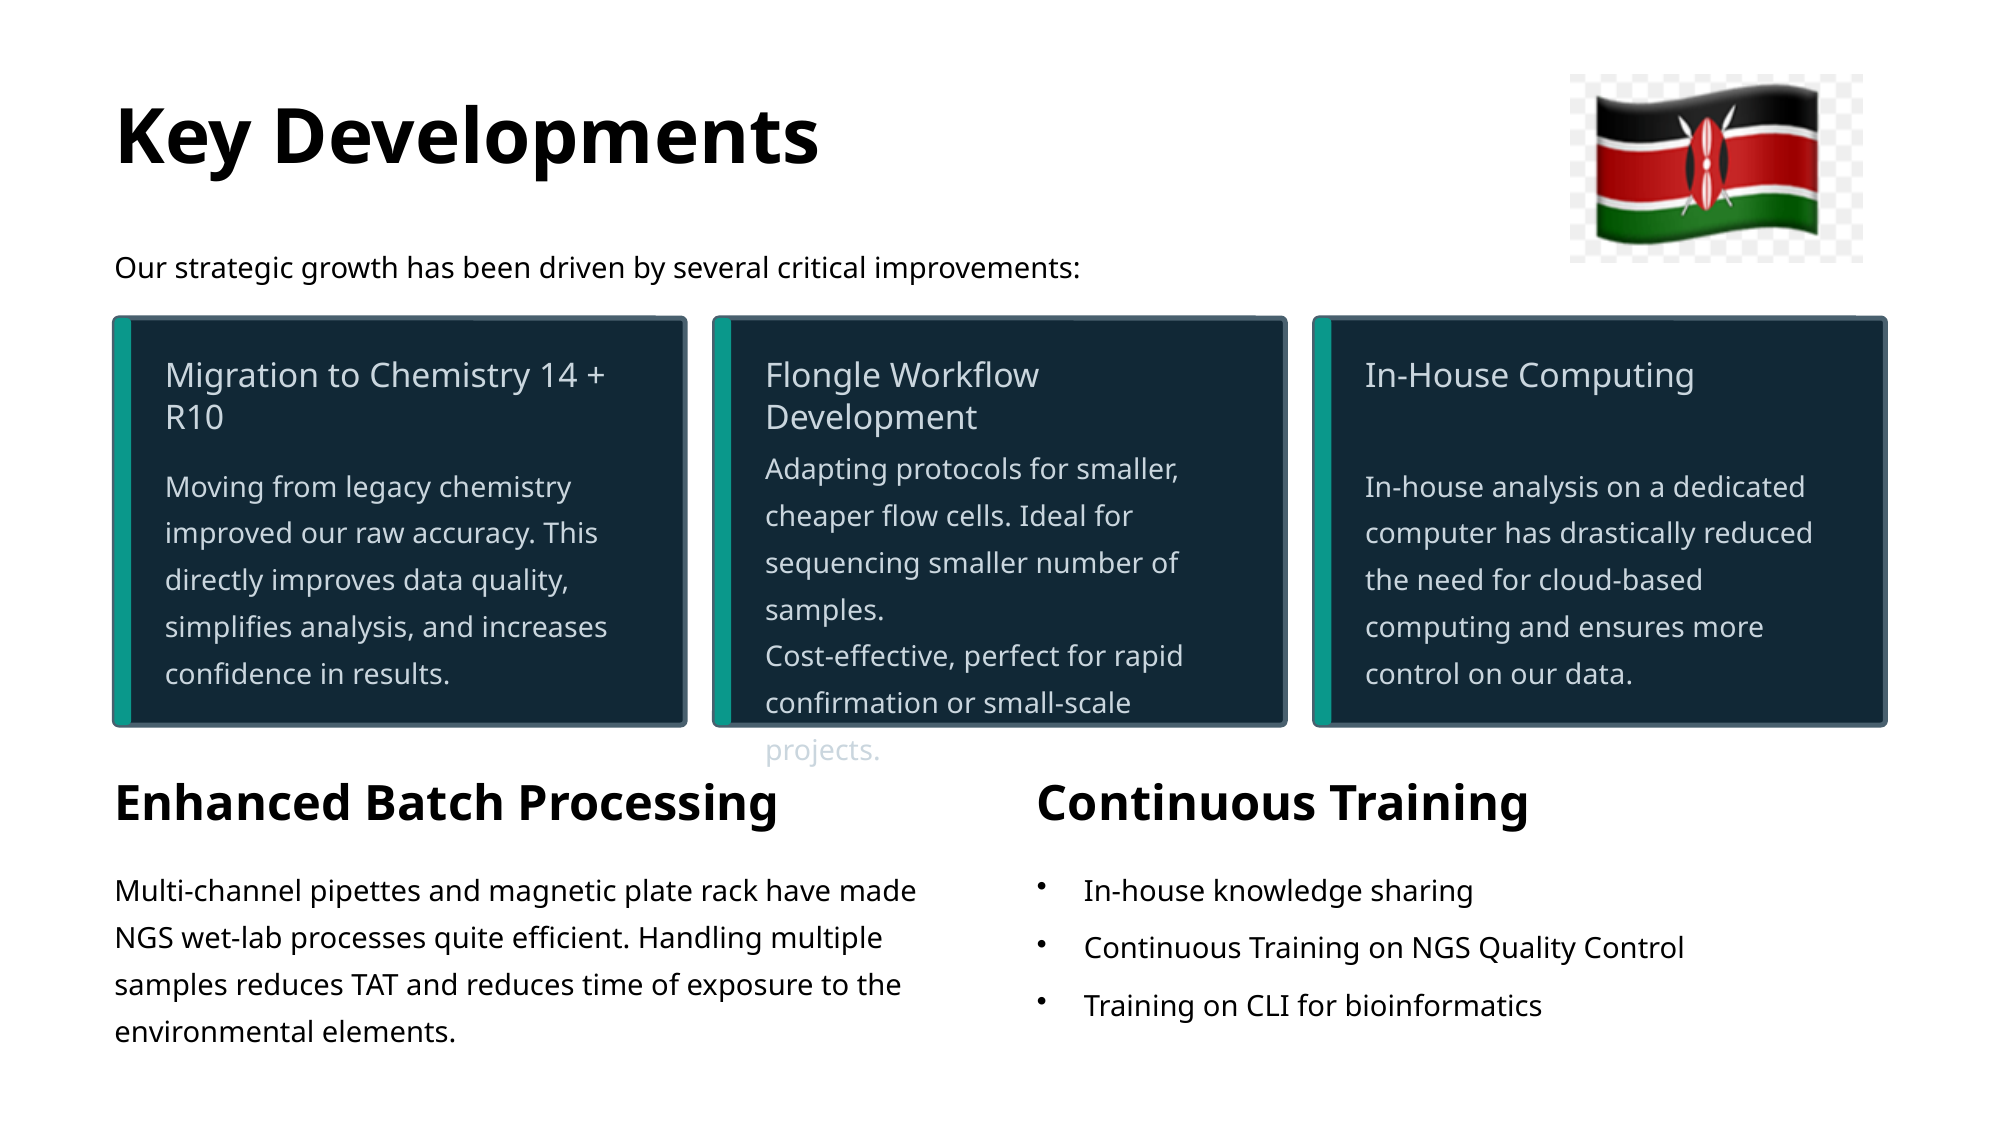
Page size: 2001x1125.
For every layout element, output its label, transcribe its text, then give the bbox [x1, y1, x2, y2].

text_box Migration to Chemistry 14 + R10 [164, 351, 652, 439]
text_box Continuous Training on NGS Quality Control [1036, 917, 1887, 965]
text_box Training on CLI for bioinformatics [1036, 975, 1887, 1023]
text_box [126, 317, 686, 726]
text_box Enhanced Batch Processing [114, 787, 696, 831]
text_box Adapting protocols for smaller, cheaper flow cells. Ideal for sequencing smaller number of samples. Cost-effective, perfect for rapid confirmation or small-scale projects. [764, 438, 1252, 674]
text_box Continuous Training [1036, 787, 1448, 831]
text_box In-house knowledge sharing [1036, 860, 1887, 908]
text_box In-house analysis on a dedicated computer has drastically reduced the need for cloud-based computing and ensures more control on our data. [1365, 455, 1852, 692]
text_box [726, 317, 1286, 726]
text_box Flongle Workflow Development [764, 351, 1252, 438]
text_box [1314, 317, 1332, 726]
text_box Our strategic growth has been driven by several critical improvements: [114, 237, 1886, 285]
text_box Key Developments [114, 92, 1570, 179]
text_box Multi-channel pipettes and magnetic plate rack have made NGS wet-lab processes quite efficient. Handling multiple samples reduces TAT and reduces time of exposure to the environmental elements. [114, 860, 964, 1002]
text_box [714, 317, 732, 726]
text_box In-House Computing [1365, 351, 1852, 439]
picture [1570, 74, 1863, 263]
text_box [1326, 317, 1886, 726]
text_box [114, 317, 132, 726]
text_box Moving from legacy chemistry improved our raw accuracy. This directly improves data quality, simplifies analysis, and increases confidence in results. [164, 455, 667, 692]
